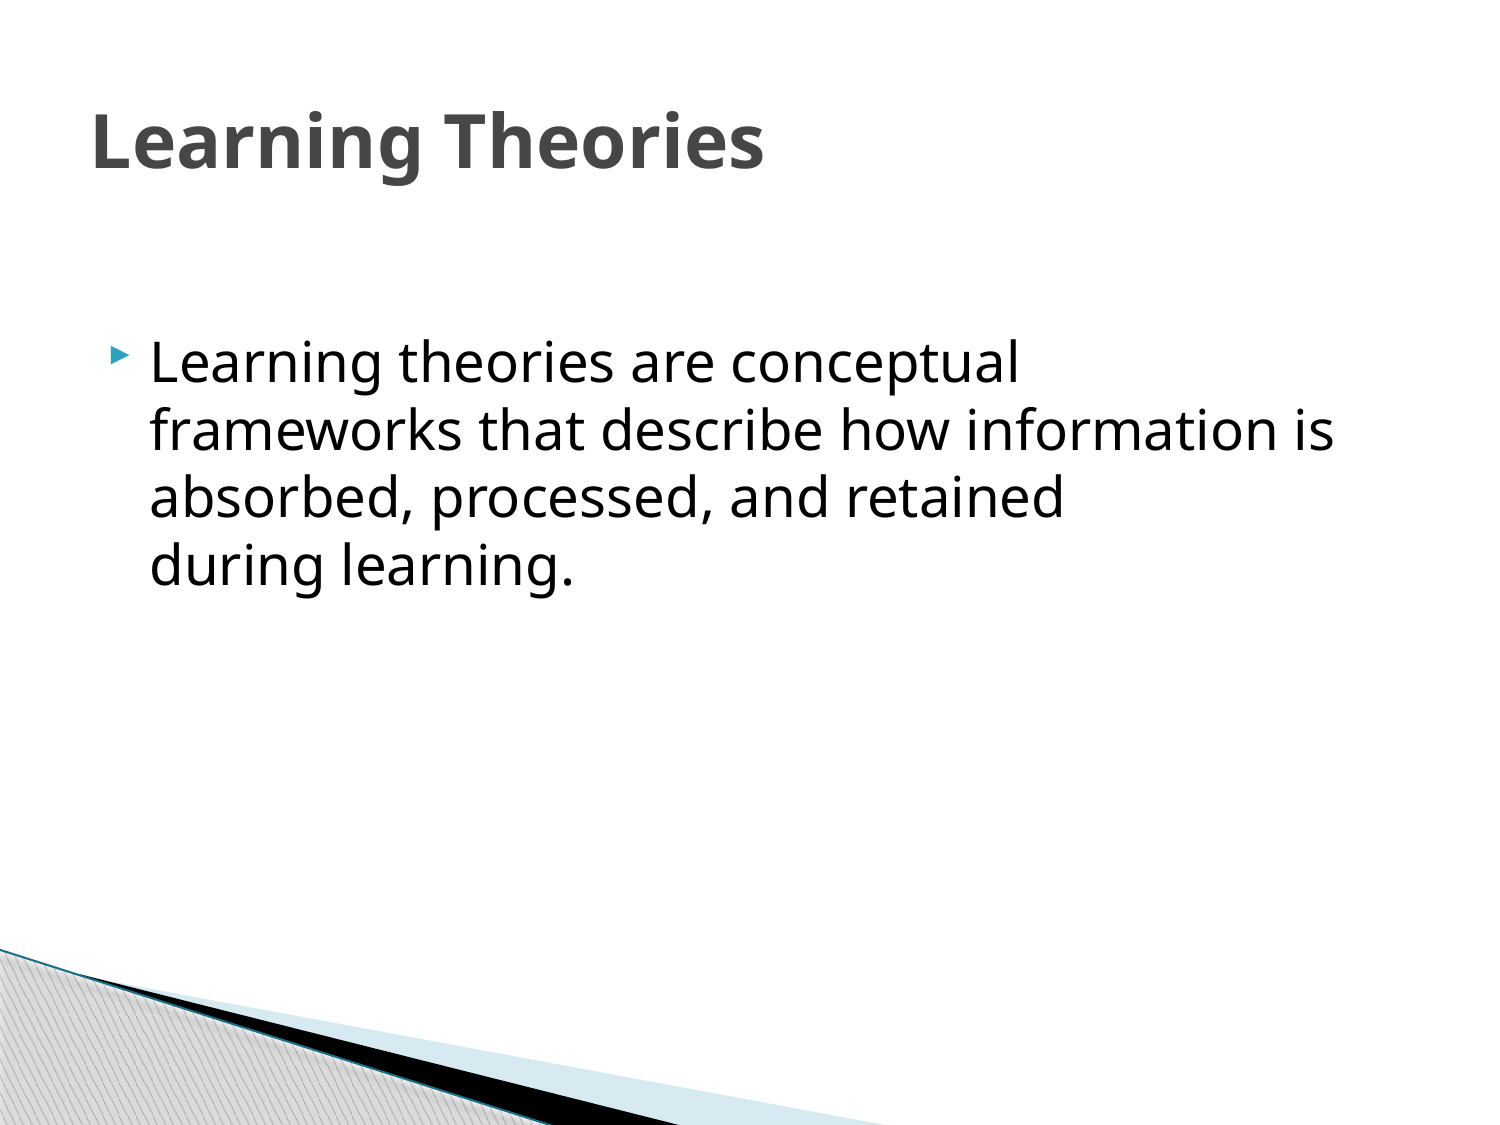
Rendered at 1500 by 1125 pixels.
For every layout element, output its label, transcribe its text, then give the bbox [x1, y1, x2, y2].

list Learning theories are conceptual frameworks that describe how information is absorbed, processed, and retained during learning. [75, 243, 1425, 986]
title Learning Theories [75, 45, 1425, 233]
